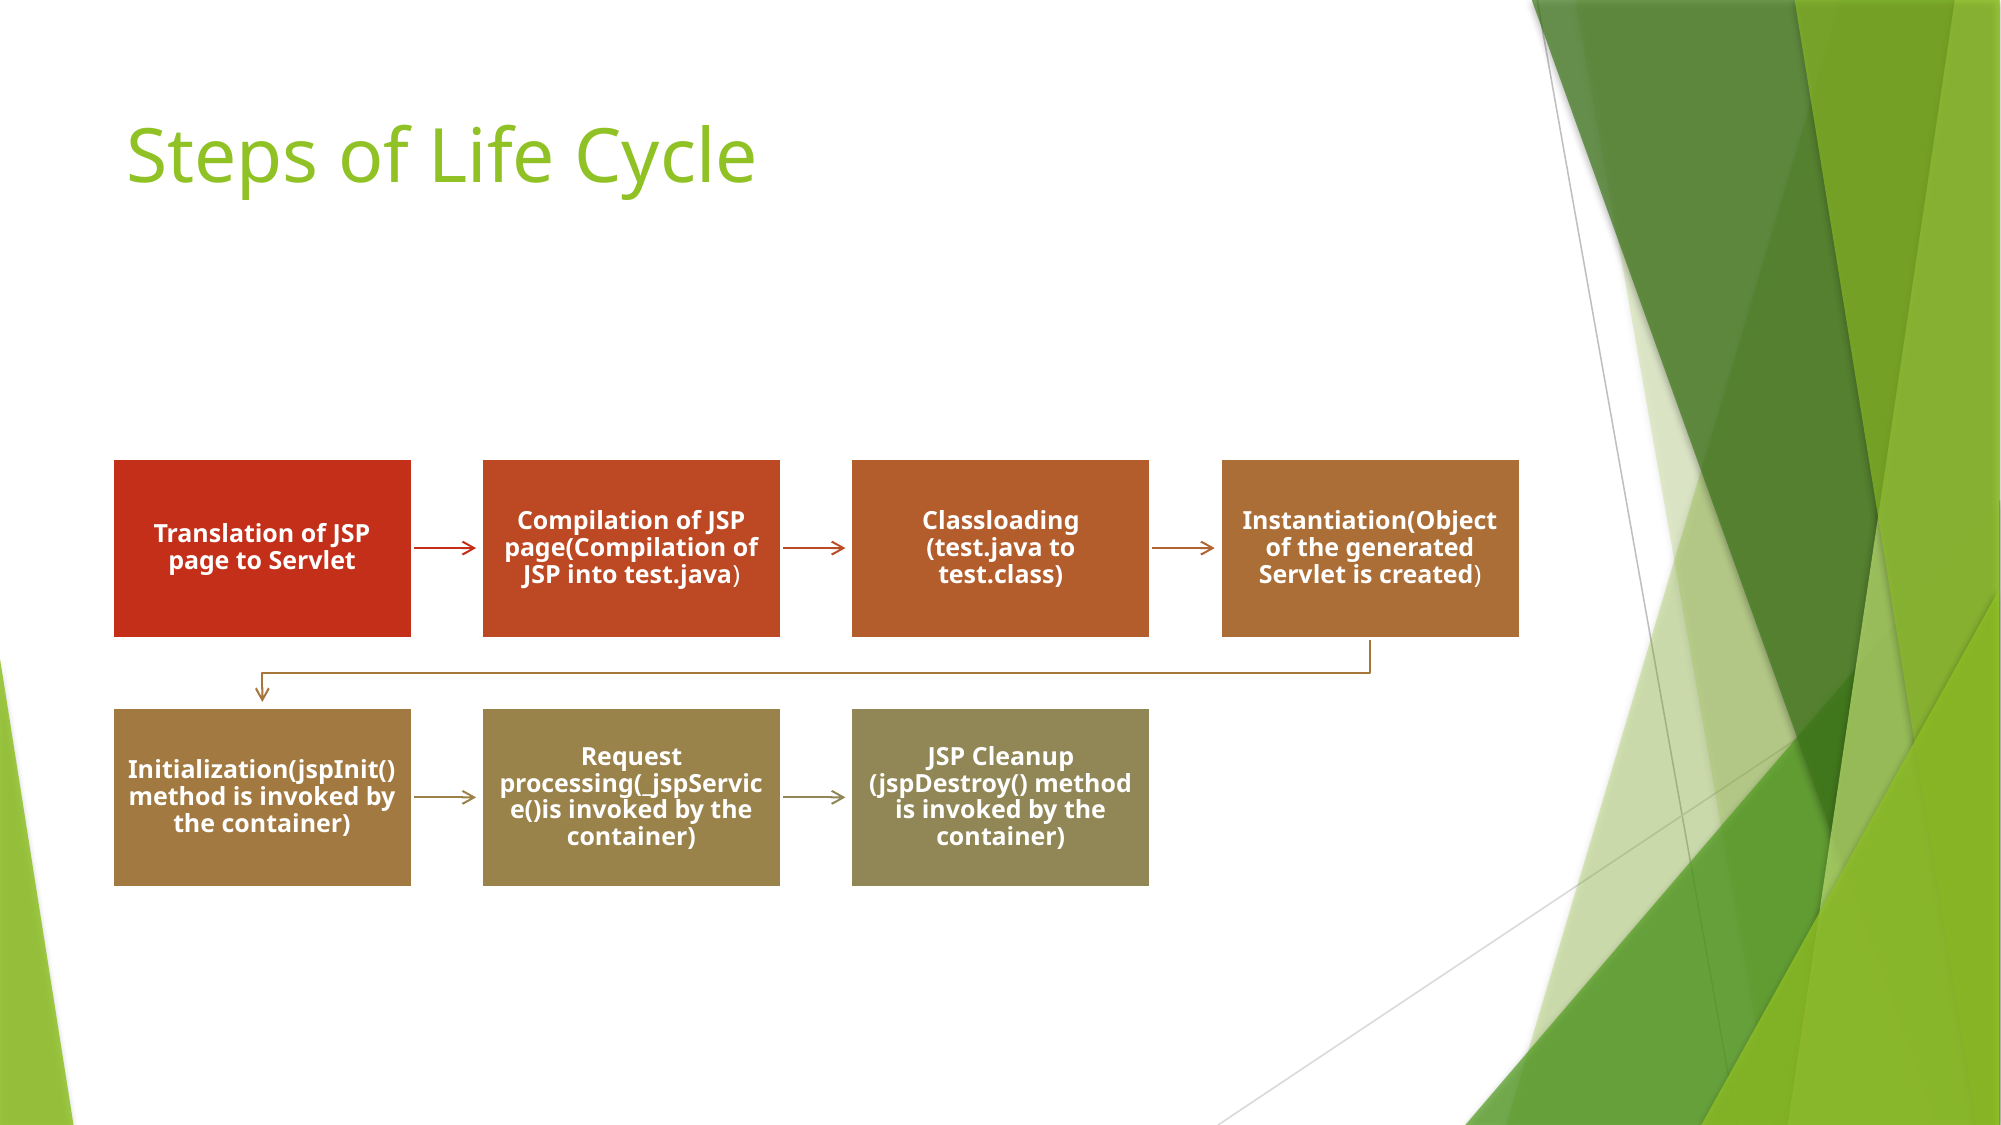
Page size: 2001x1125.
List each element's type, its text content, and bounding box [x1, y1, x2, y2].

title Steps of Life Cycle [111, 99, 1522, 317]
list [110, 353, 1522, 992]
